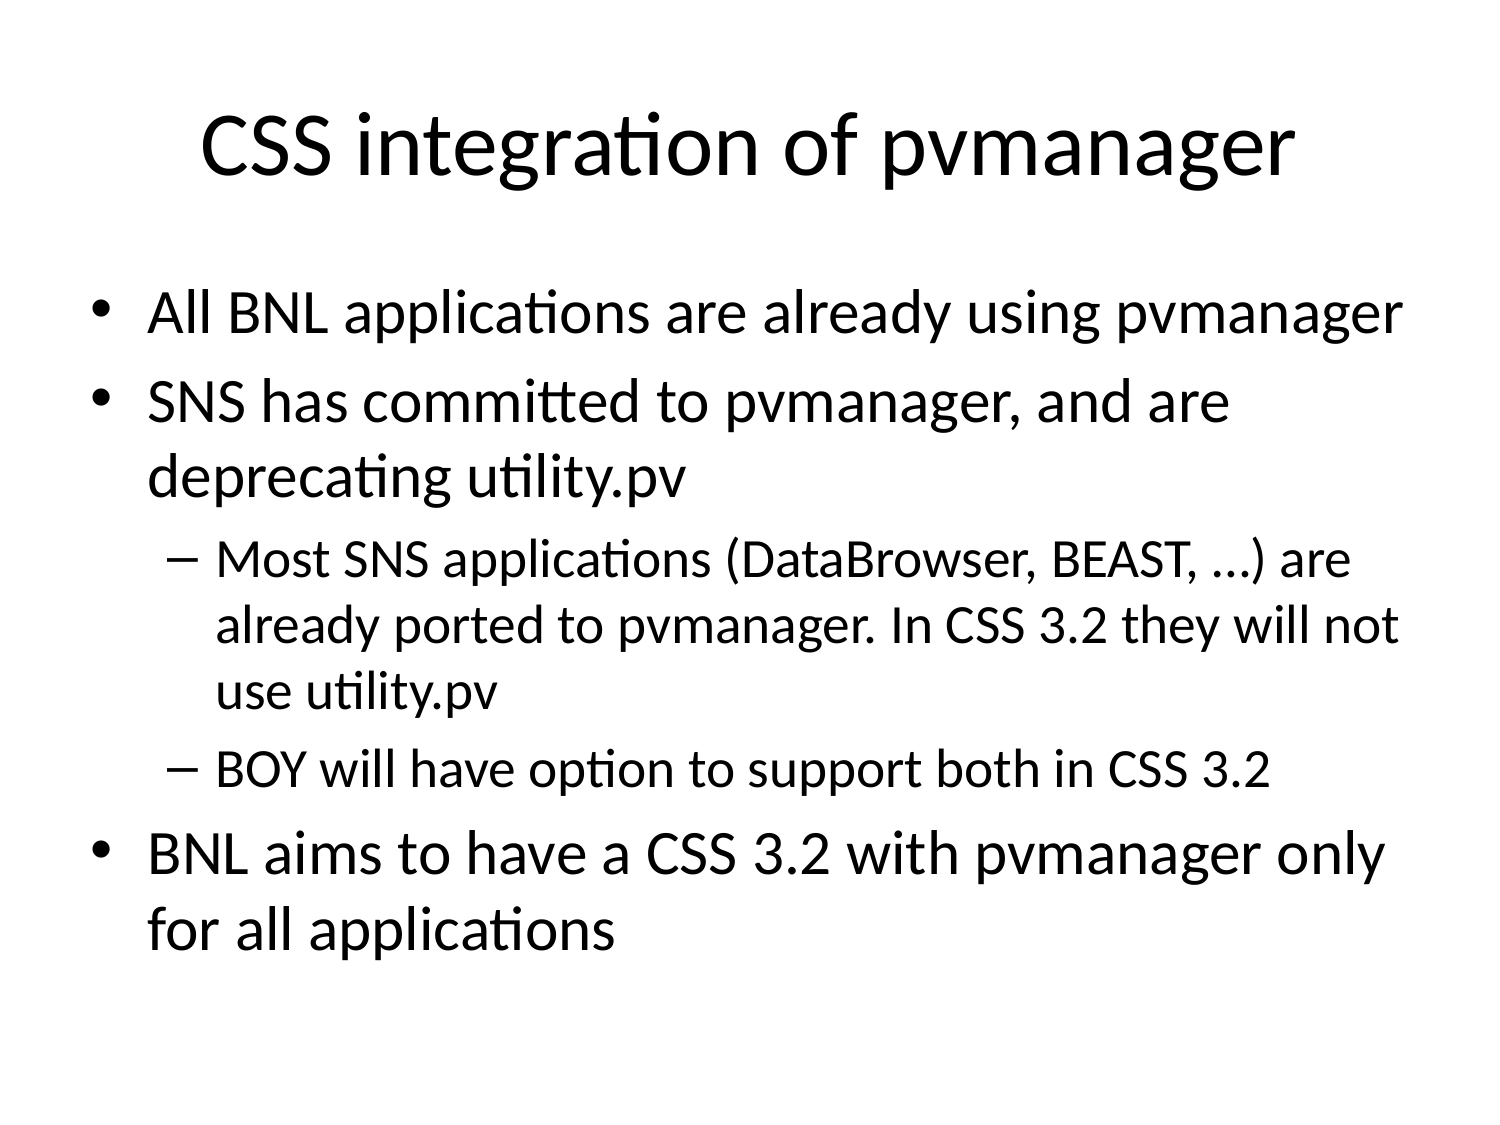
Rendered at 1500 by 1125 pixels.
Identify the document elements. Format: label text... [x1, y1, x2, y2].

title CSS integration of pvmanager [75, 45, 1425, 233]
list All BNL applications are already using pvmanager SNS has committed to pvmanager, and are deprecating utility.pv Most SNS applications (DataBrowser, BEAST, …) are already ported to pvmanager. In CSS 3.2 they will not use utility.pv BOY will have option to support both in CSS 3.2 BNL aims to have a CSS 3.2 with pvmanager only for all applications [75, 262, 1425, 1005]
